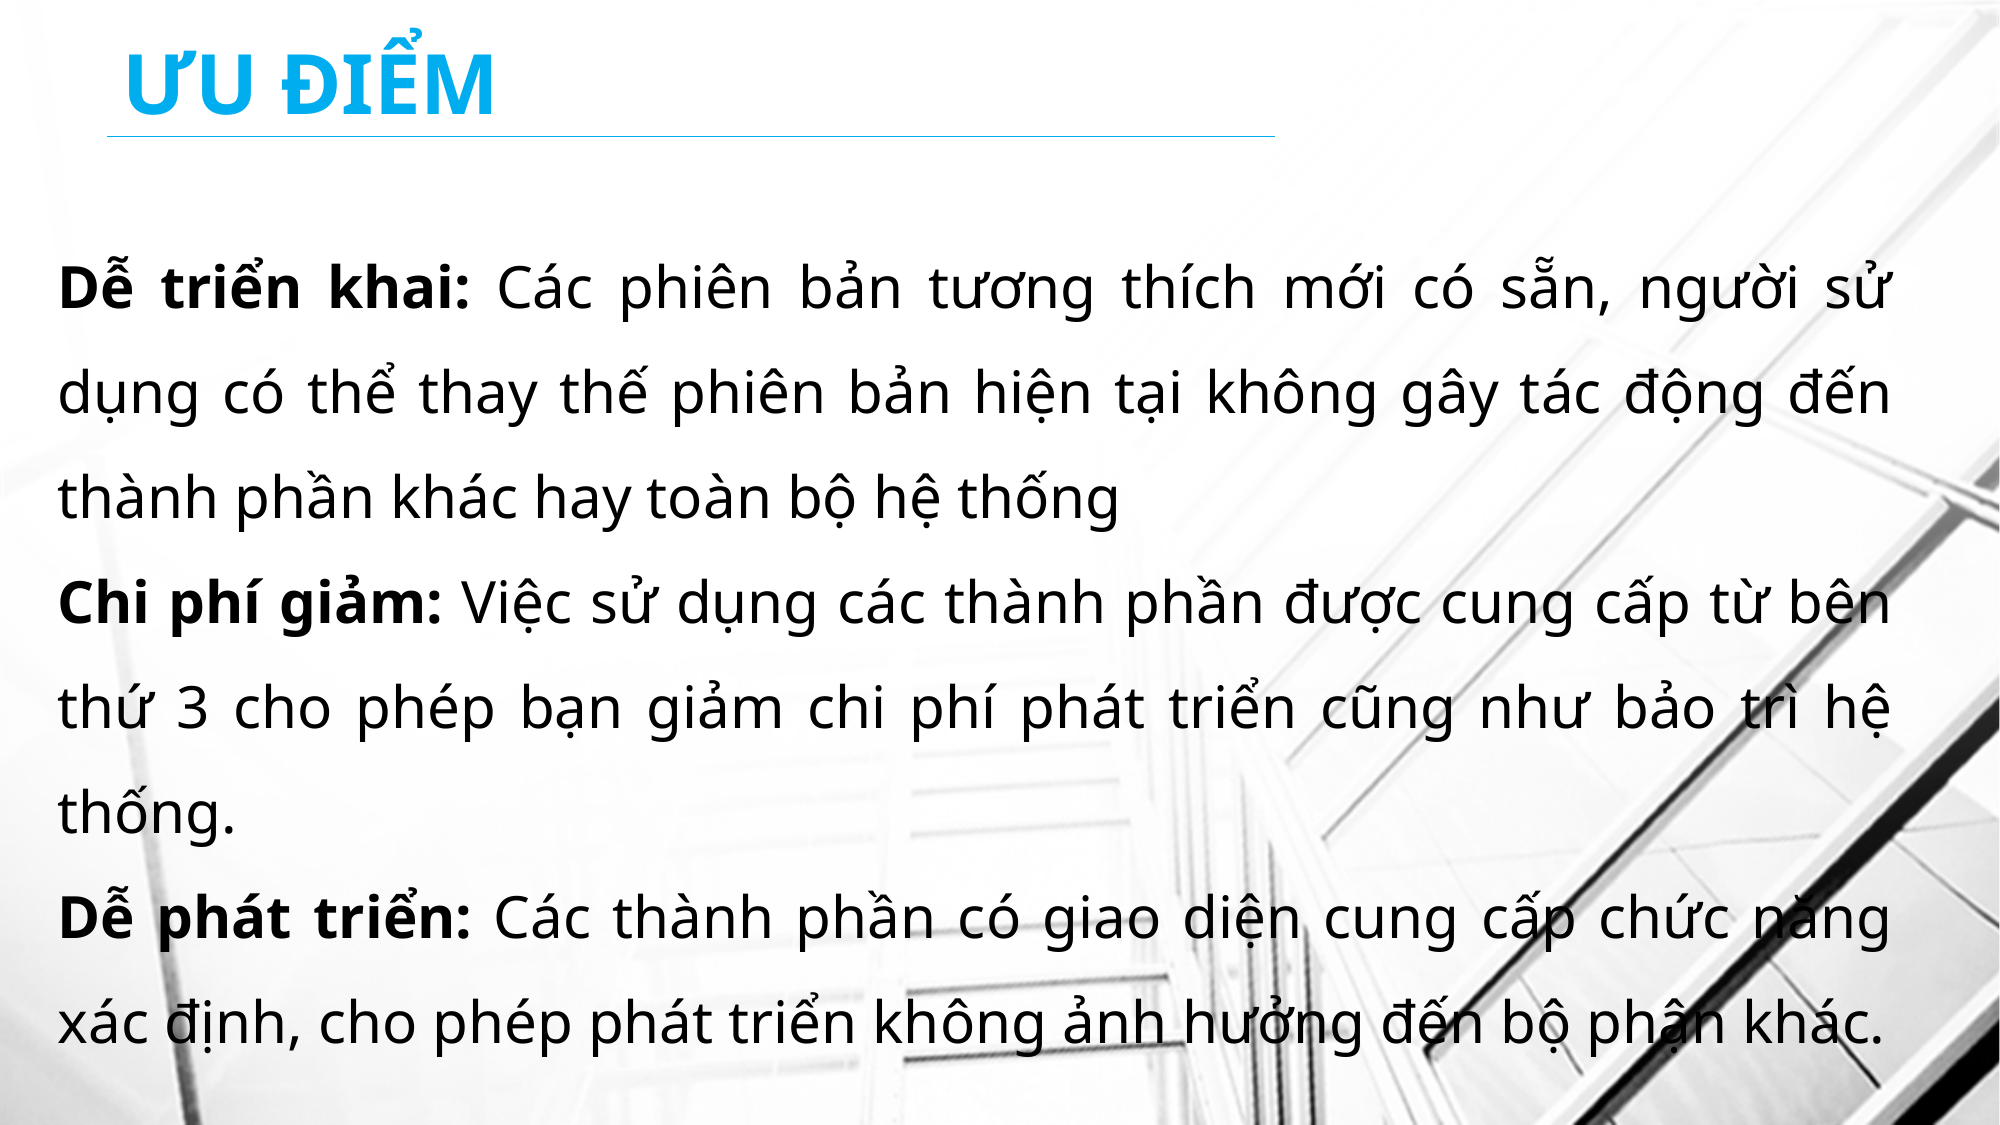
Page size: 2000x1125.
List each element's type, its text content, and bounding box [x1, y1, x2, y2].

title ƯU ĐIỂM [107, 13, 1461, 139]
picture [0, 0, 2000, 1125]
text_box Dễ triển khai: Các phiên bản tương thích mới có sẵn, người sử dụng có thể thay thế phiên bản hiện tại không gây tác động đến thành phần khác hay toàn bộ hệ thống Chi phí giảm: Việc sử dụng các thành phần được cung cấp từ bên thứ 3 cho phép bạn giảm chi phí phát triển cũng như bảo trì hệ thống. Dễ phát triển: Các thành phần có giao diện cung cấp chức năng xác định, cho phép phát triển không ảnh hưởng đến bộ phận khác. [42, 208, 1908, 1063]
